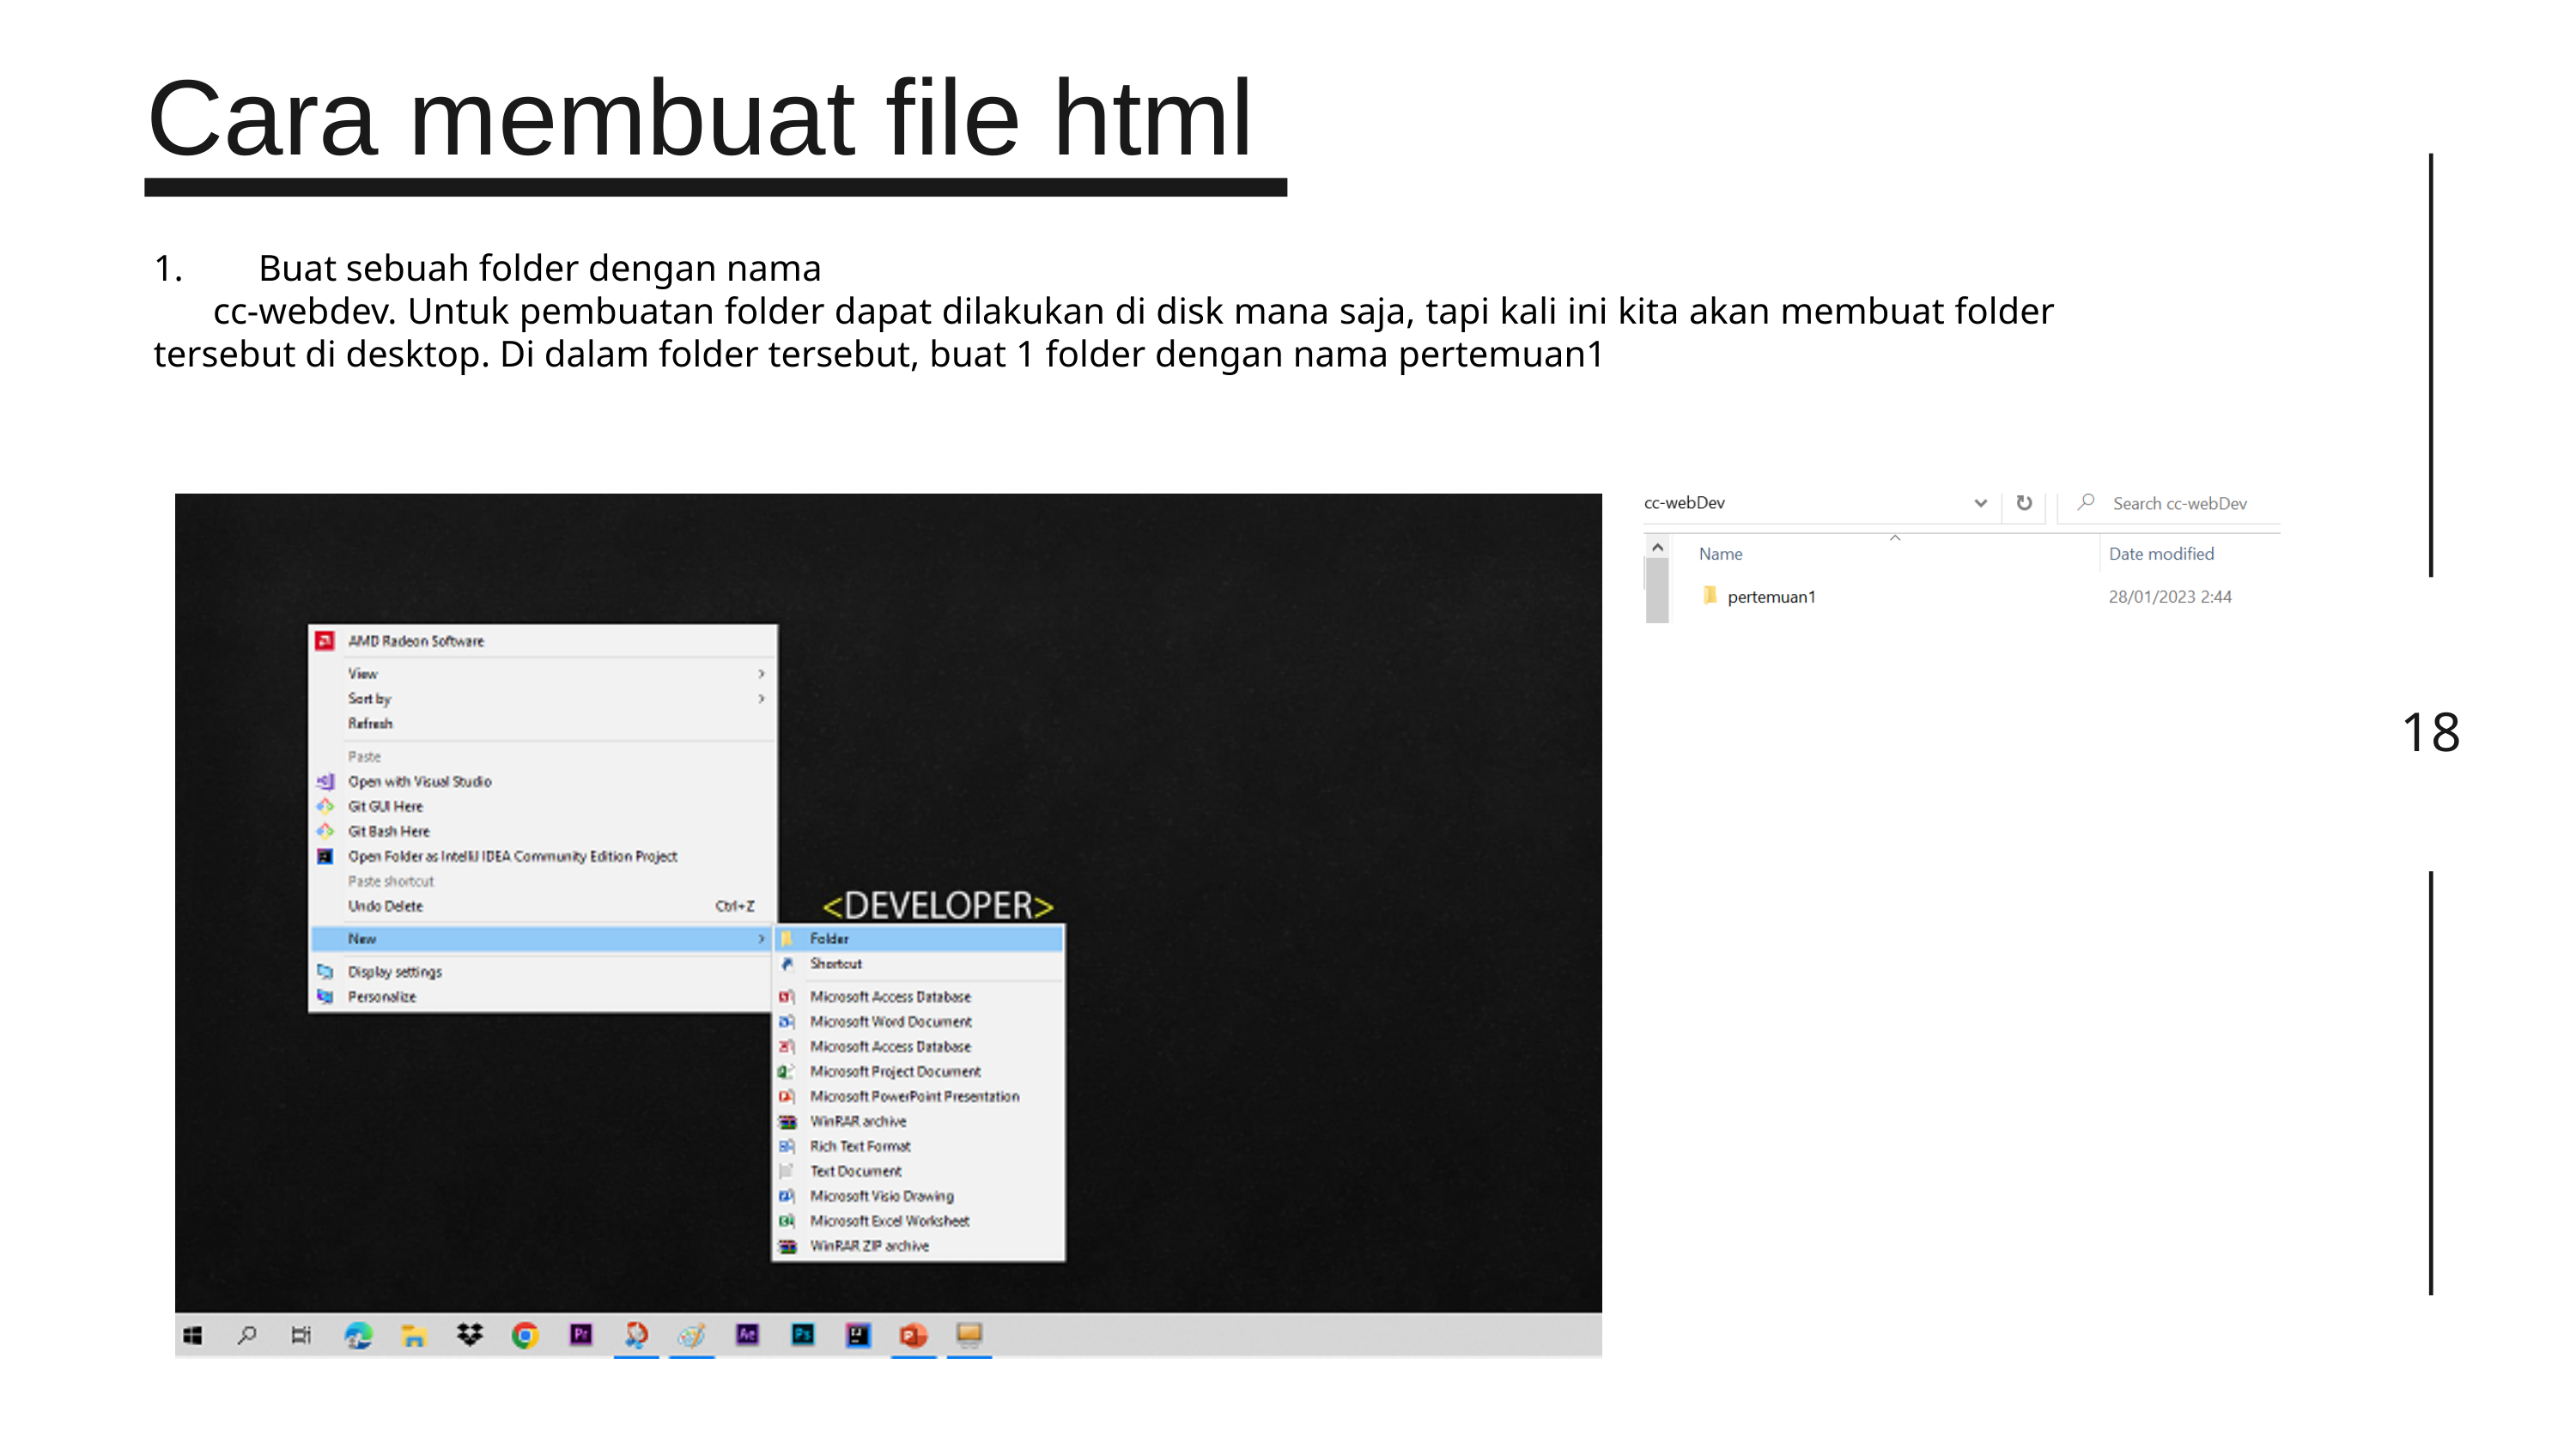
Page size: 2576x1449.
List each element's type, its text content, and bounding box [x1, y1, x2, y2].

picture [175, 494, 1602, 1360]
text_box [144, 27, 1385, 197]
picture [1643, 494, 2281, 623]
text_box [2377, 153, 2485, 1296]
text_box Buat sebuah folder dengan nama cc-webdev. Untuk pembuatan folder dapat dilakukan di disk mana saja, tapi kali ini kita akan membuat folder tersebut di desktop. Di dalam folder tersebut, buat 1 folder dengan nama pertemuan1 [141, 239, 2069, 424]
